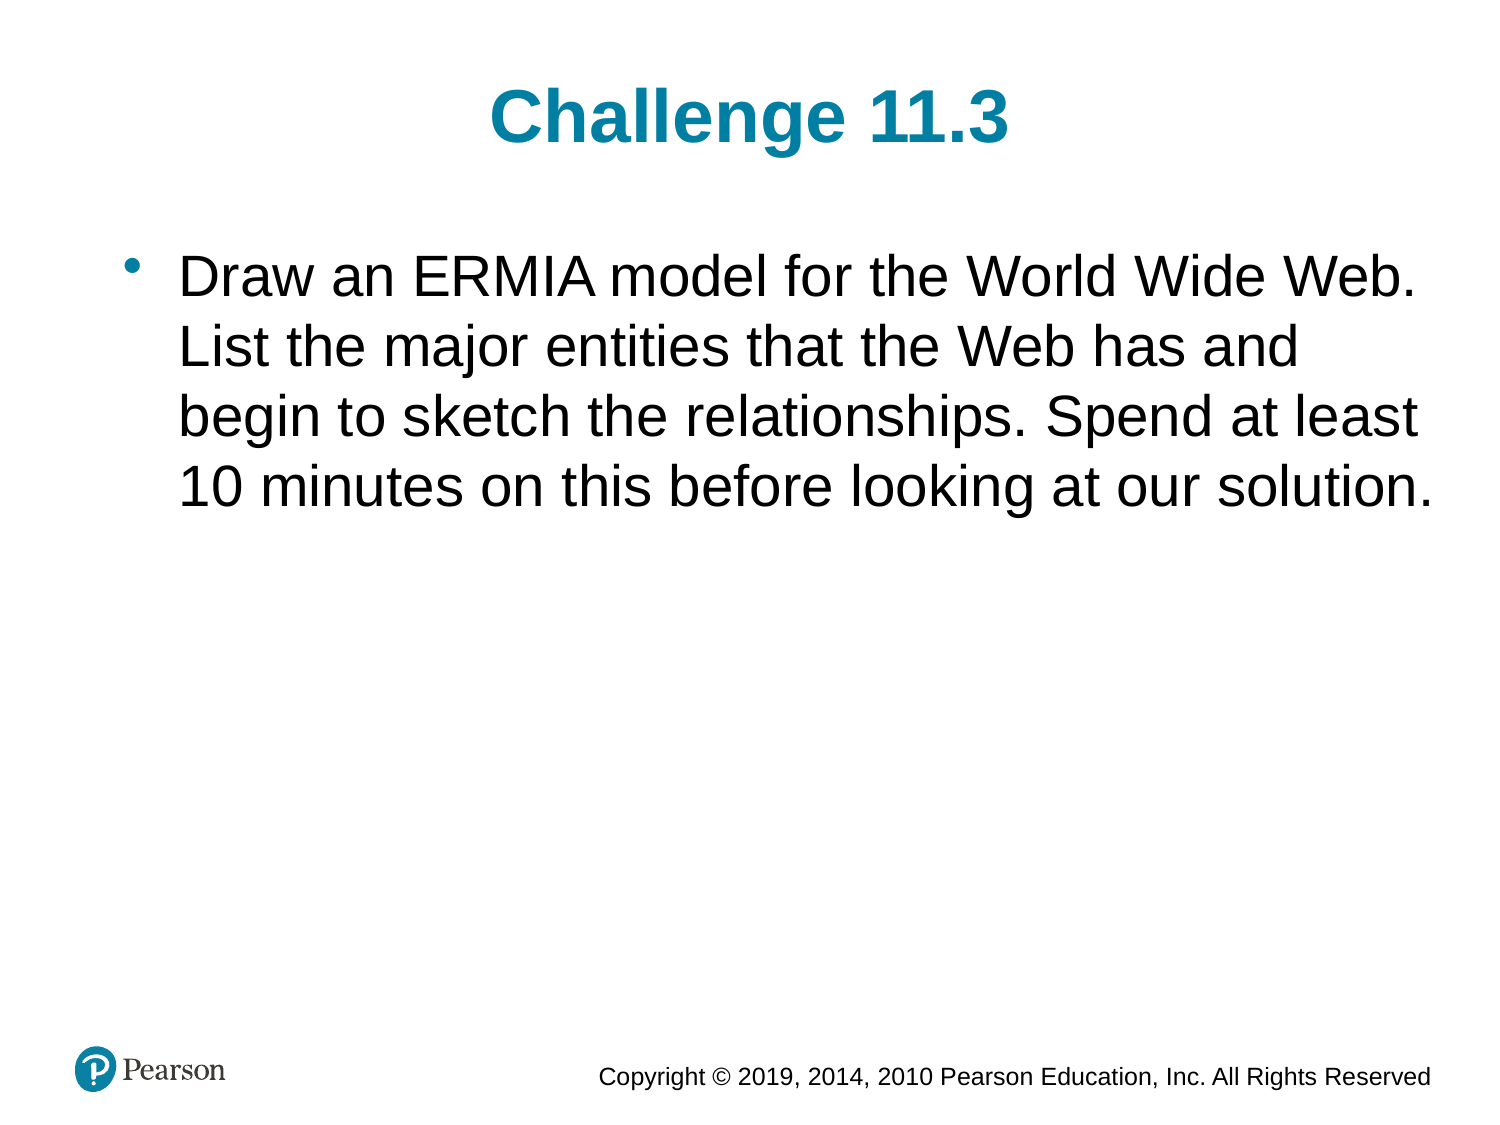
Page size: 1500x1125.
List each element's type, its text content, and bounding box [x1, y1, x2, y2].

title Challenge 11.3 [103, 59, 1397, 167]
list Draw an ERMIA model for the World Wide Web. List the major entities that the Web has and begin to sketch the relationships. Spend at least 10 minutes on this before looking at our solution. [107, 230, 1453, 1034]
